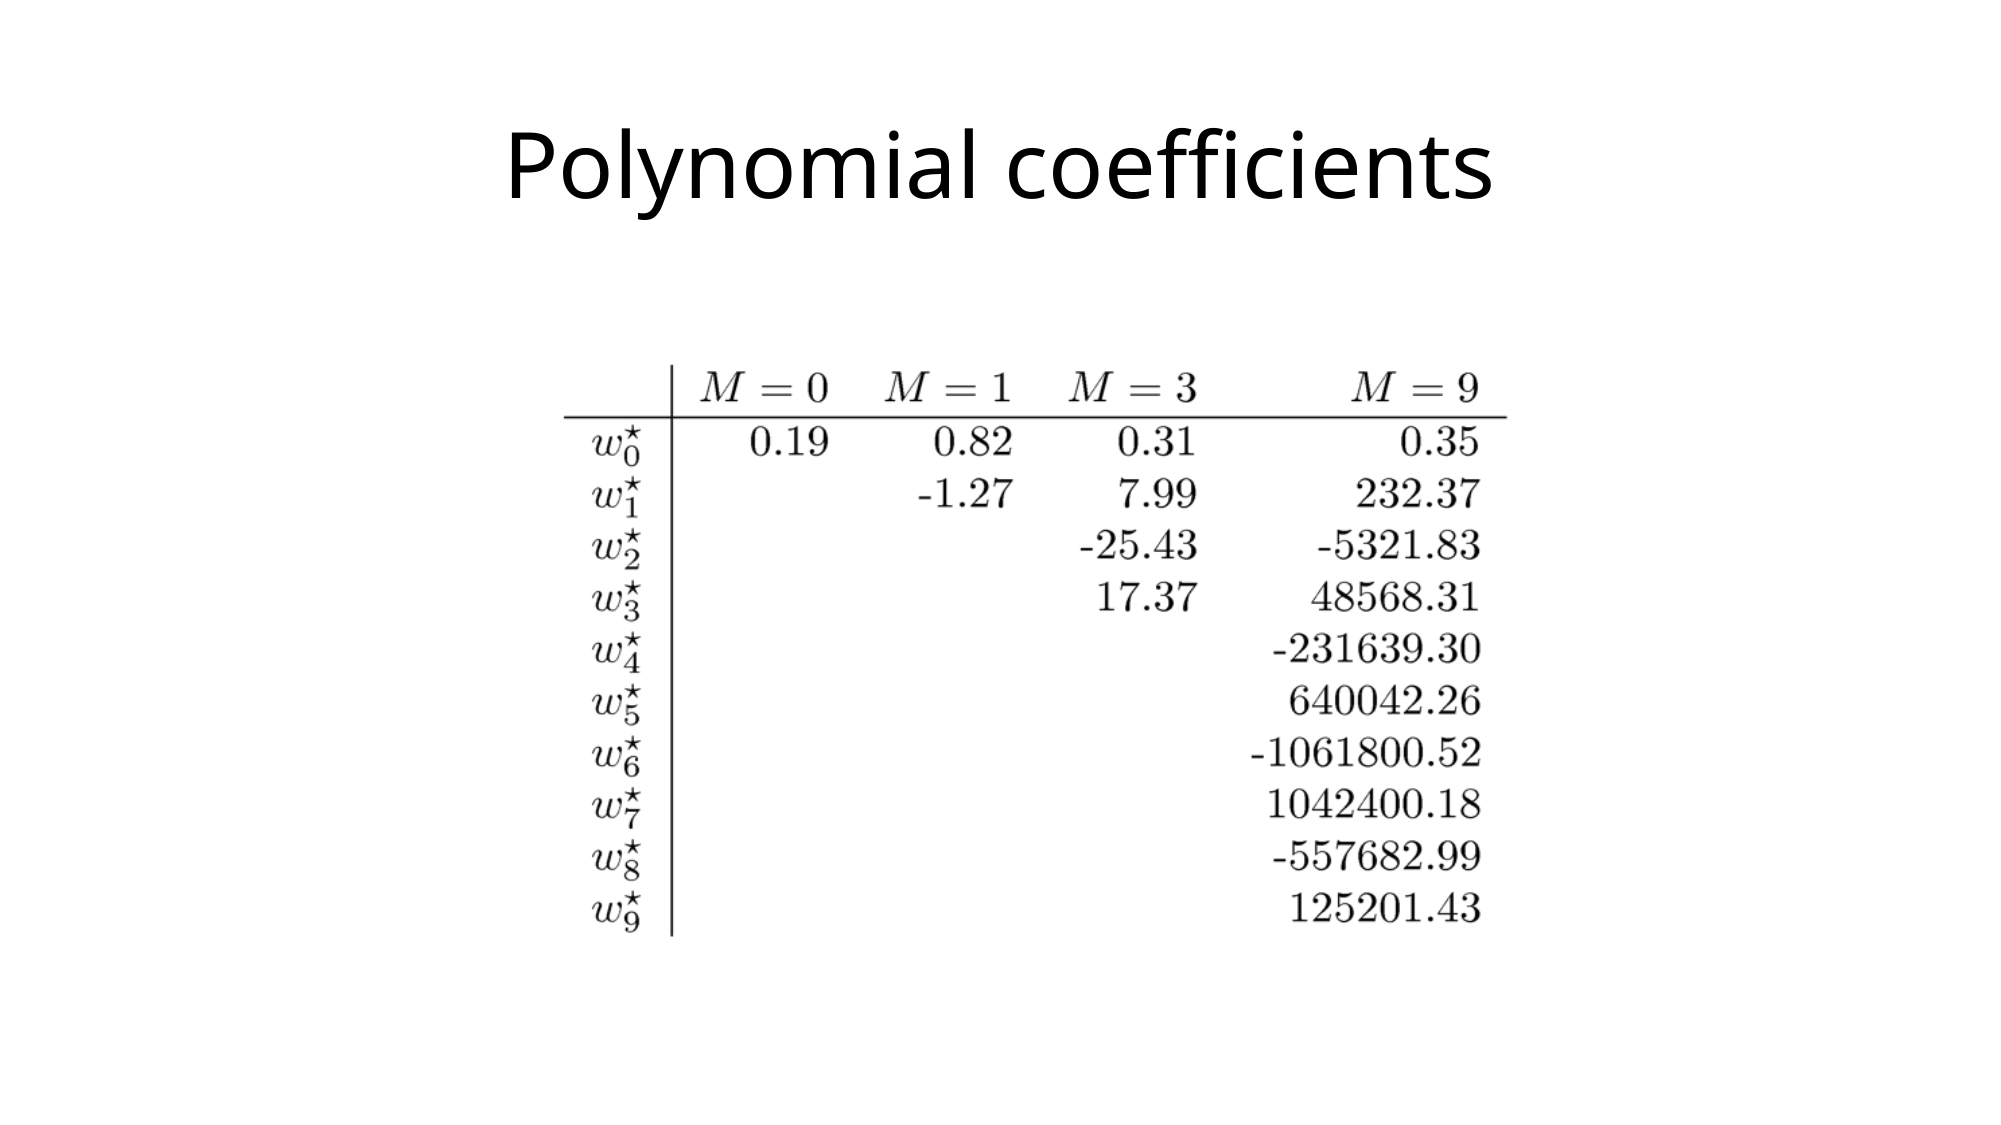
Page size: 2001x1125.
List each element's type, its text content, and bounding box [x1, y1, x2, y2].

title Polynomial coefficients [137, 59, 1863, 278]
text_box [560, 361, 1509, 938]
